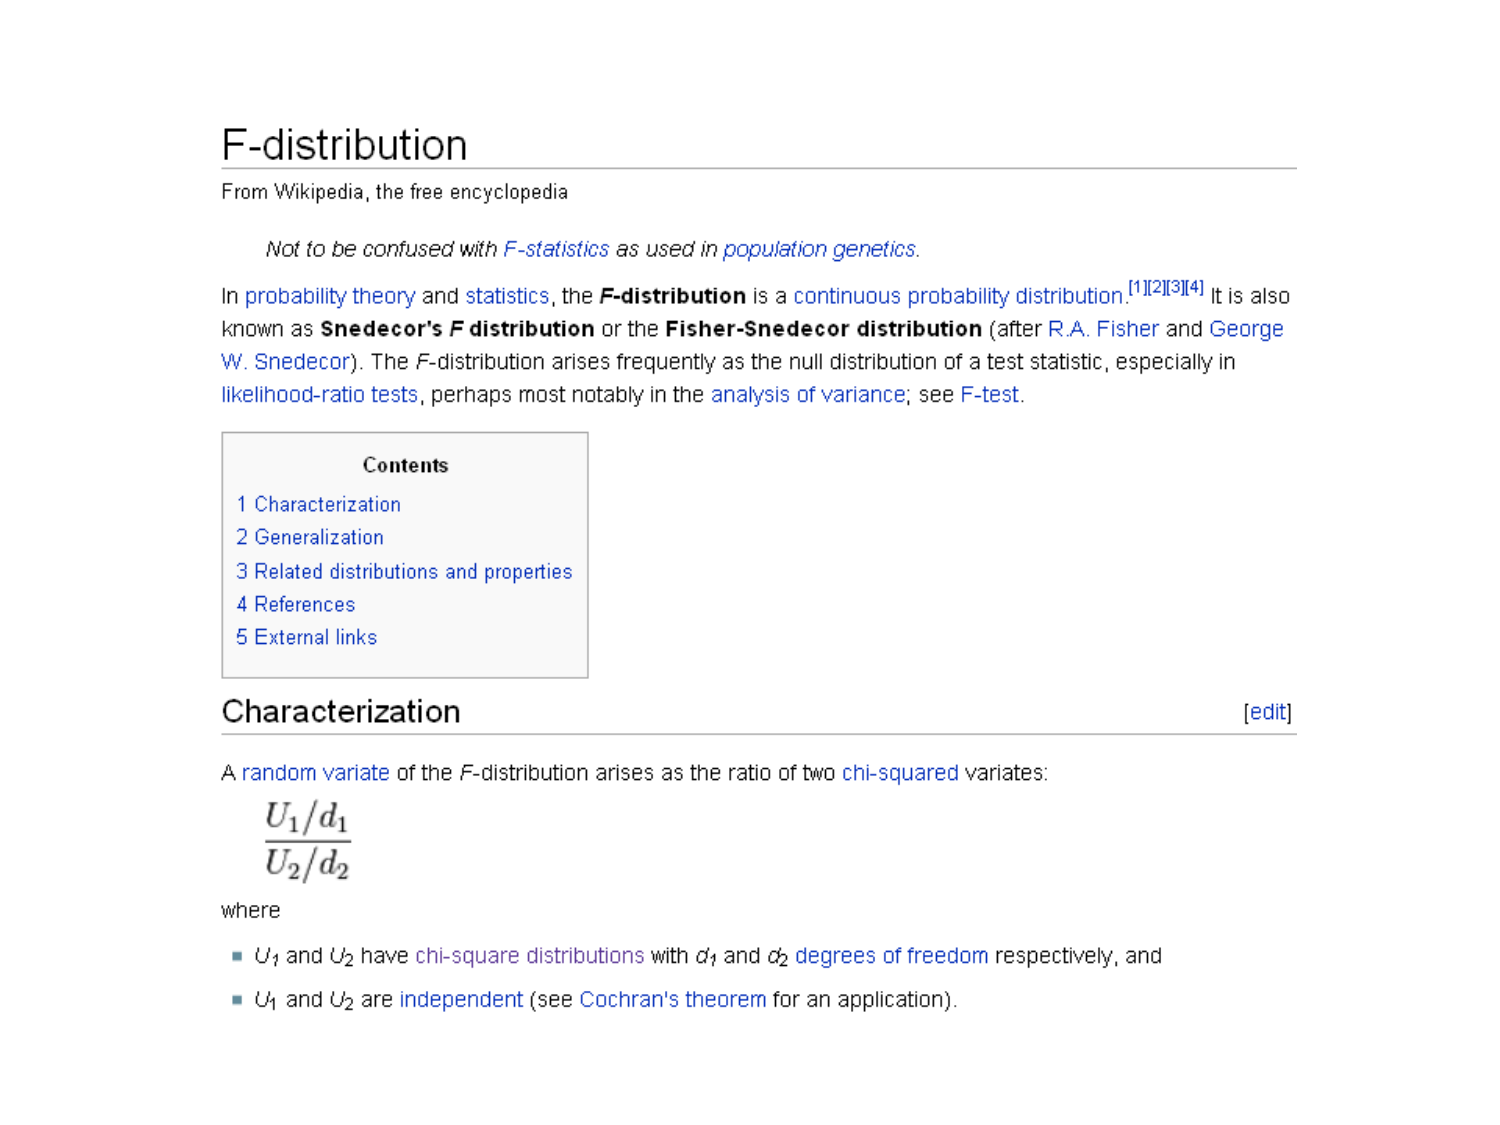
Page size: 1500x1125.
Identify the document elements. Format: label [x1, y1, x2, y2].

picture [202, 109, 1298, 1016]
